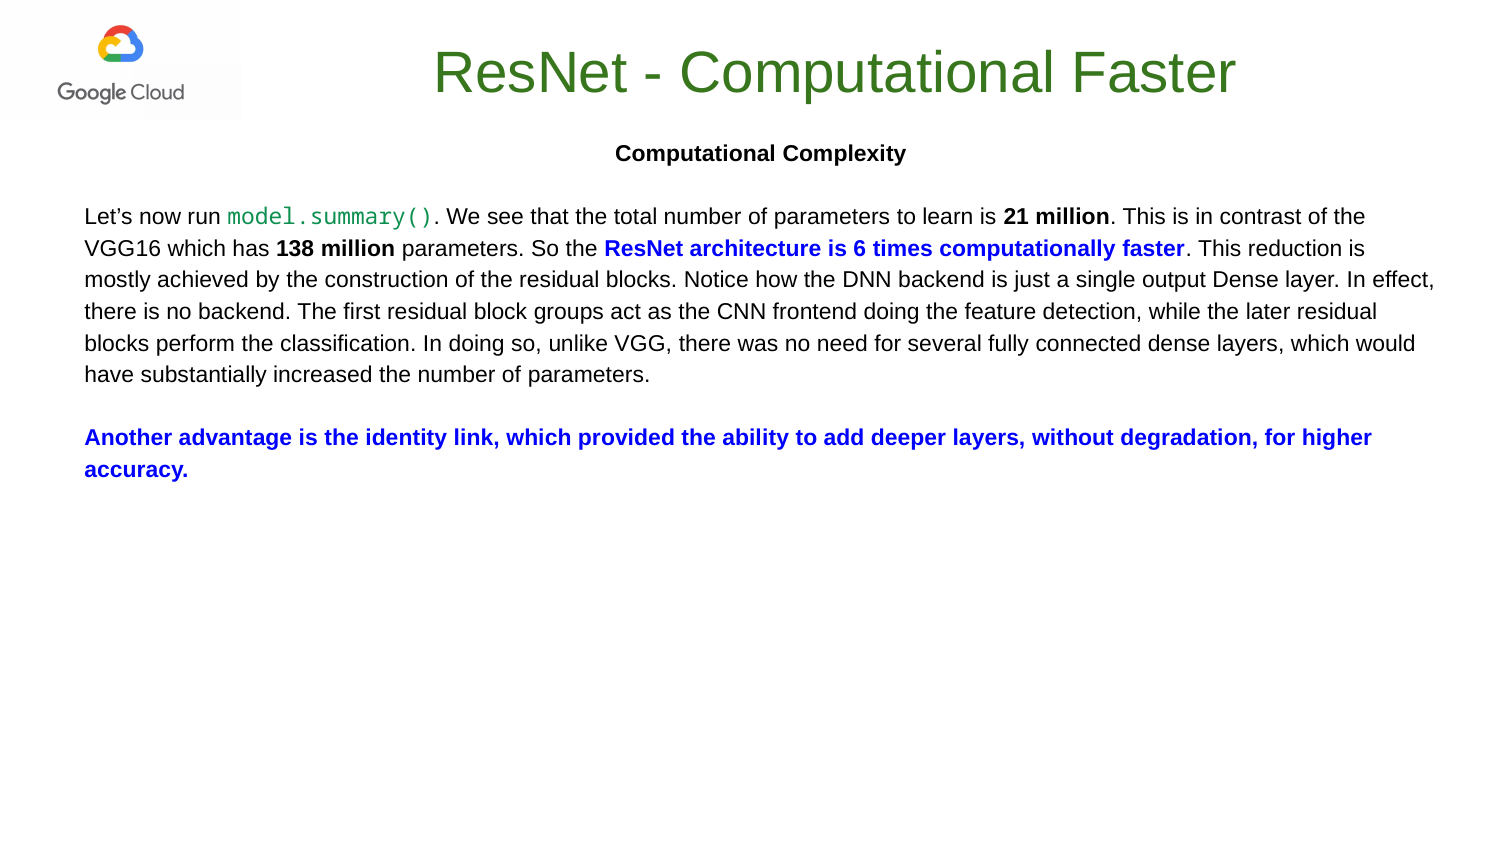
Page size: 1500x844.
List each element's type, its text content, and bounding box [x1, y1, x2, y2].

picture [0, 0, 241, 121]
subtitle ResNet - Computational Faster [244, 19, 1500, 150]
text_box Computational Complexity Let’s now run model.summary(). We see that the total number of parameters to learn is 21 million. This is in contrast of the VGG16 which has 138 million parameters. So the ResNet architecture is 6 times computationally faster. This reduction is mostly achieved by the construction of the residual blocks. Notice how the DNN backend is just a single output Dense layer. In effect, there is no backend. The first residual block groups act as the CNN frontend doing the feature detection, while the later residual blocks perform the classification. In doing so, unlike VGG, there was no need for several fully connected dense layers, which would have substantially increased the number of parameters. Another advantage is the identity link, which provided the ability to add deeper layers, without degradation, for higher accuracy. [69, 119, 1453, 826]
